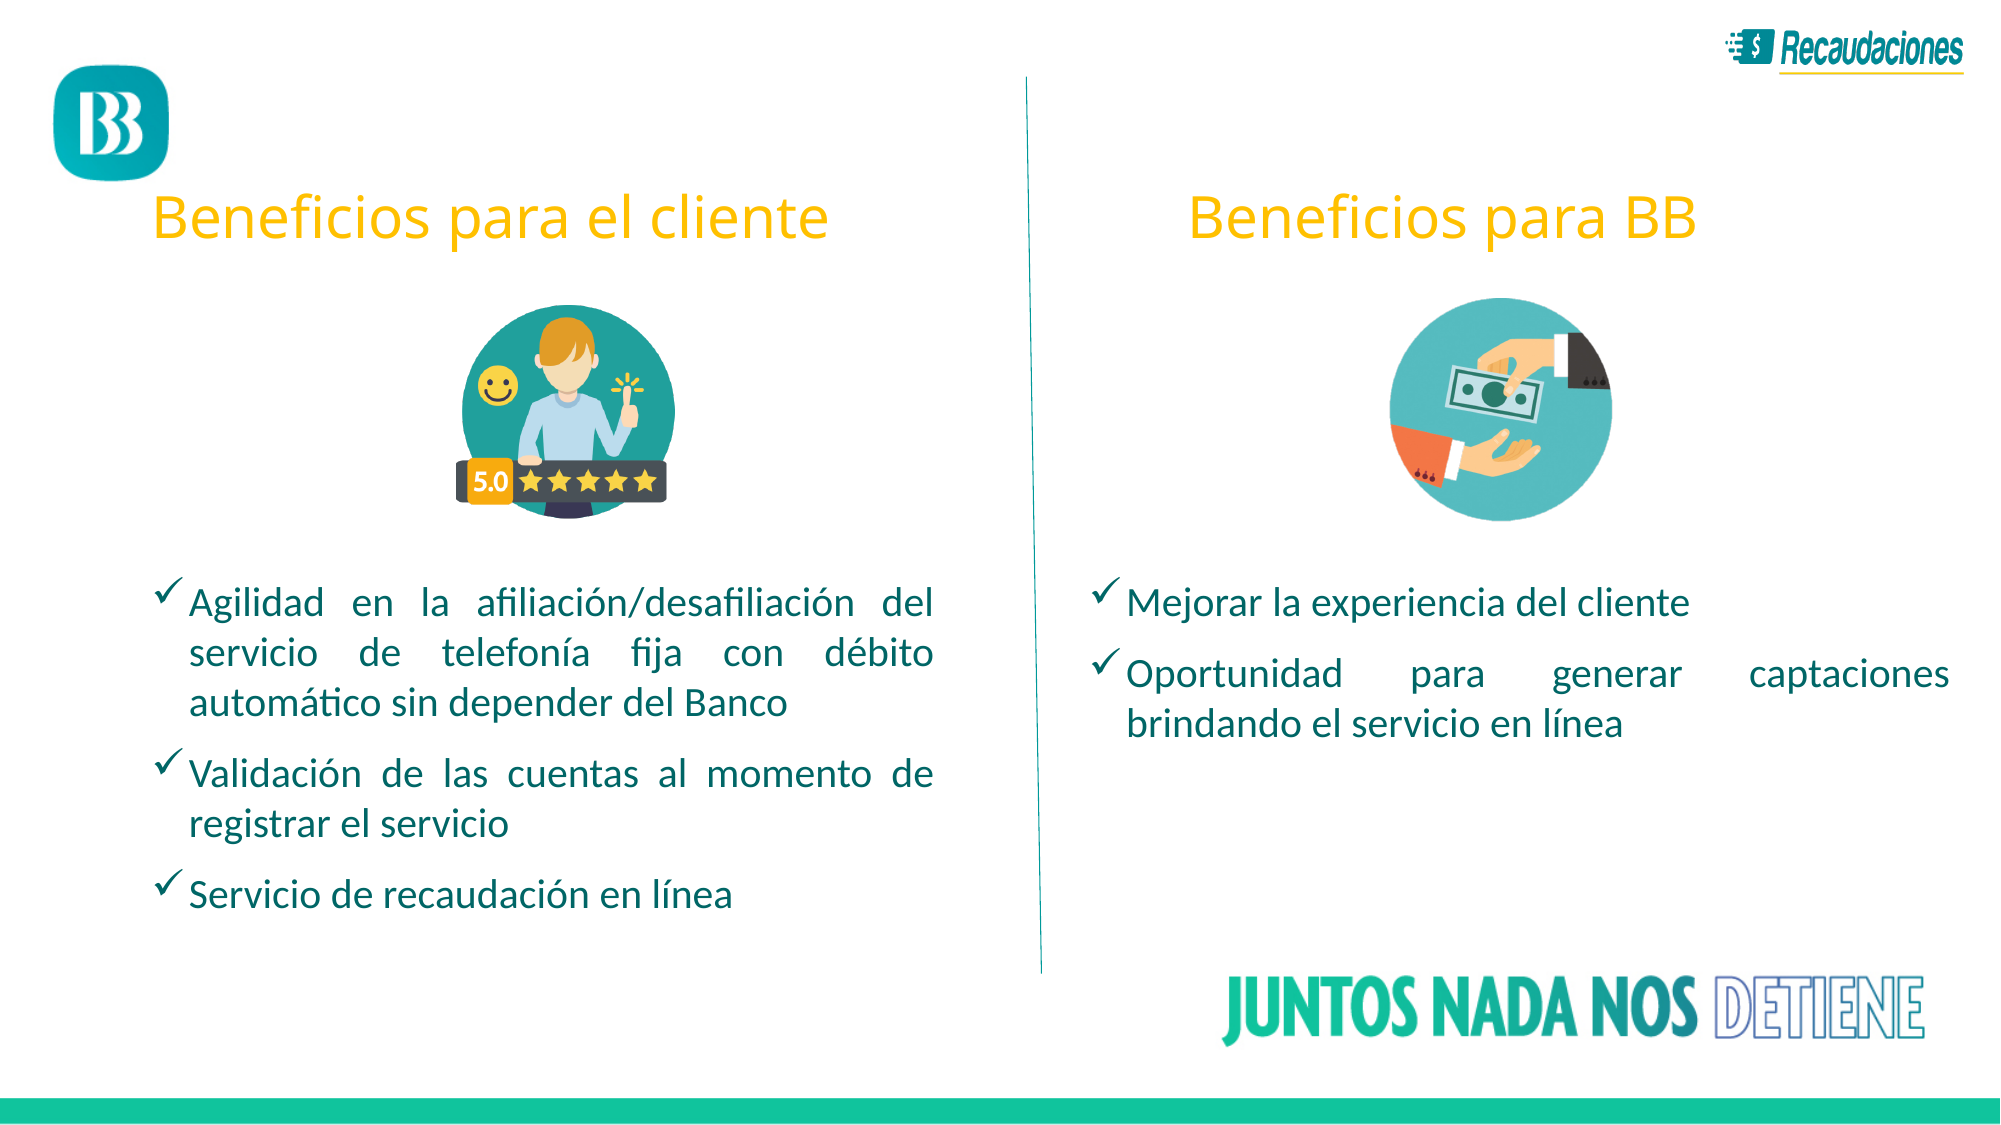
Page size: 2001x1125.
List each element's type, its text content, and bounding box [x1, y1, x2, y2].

text_box Mejorar la experiencia del cliente Oportunidad para generar captaciones brindando el servicio en línea [1073, 567, 1966, 922]
list Agilidad en la afiliación/desafiliación del servicio de telefonía fija con débito automático sin depender del Banco Validación de las cuentas al momento de registrar el servicio Servicio de recaudación en línea [136, 567, 950, 945]
text_box Beneficios para BB [1172, 110, 2000, 329]
title Beneficios para el cliente [136, 110, 994, 329]
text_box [1026, 76, 1042, 974]
picture [0, 0, 2000, 1125]
